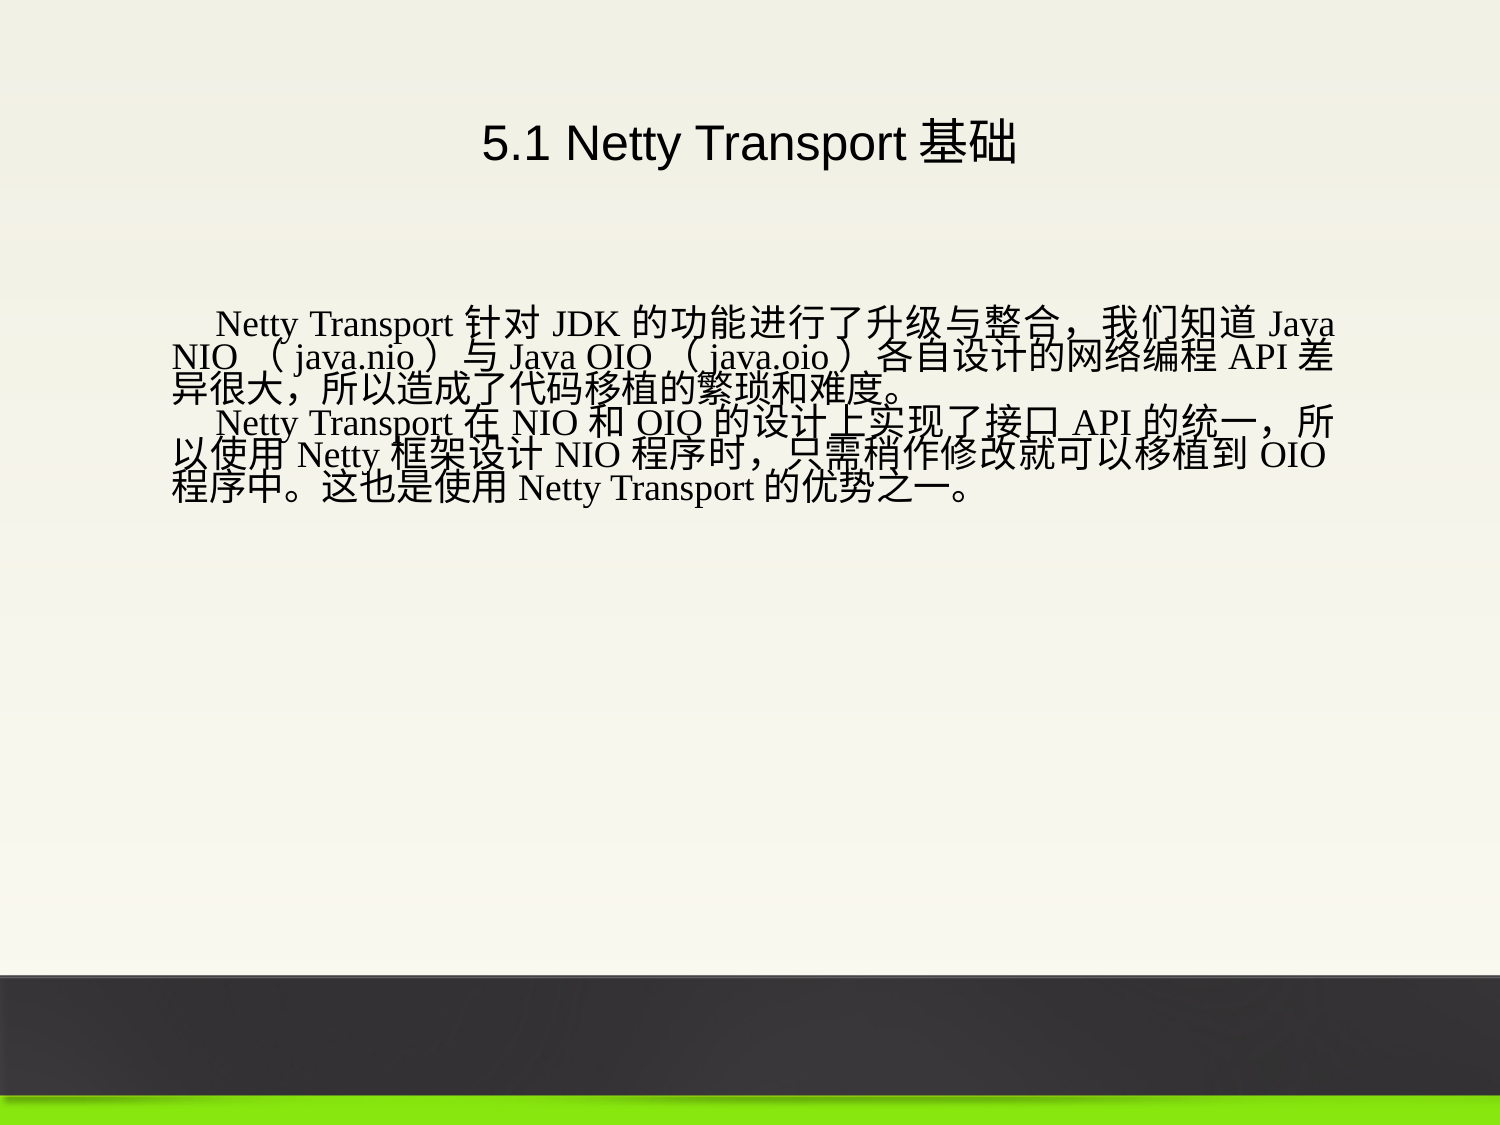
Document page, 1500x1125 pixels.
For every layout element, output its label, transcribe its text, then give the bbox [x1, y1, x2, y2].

text_box Netty Transport针对JDK的功能进行了升级与整合，我们知道Java NIO（java.nio）与Java OIO（java.oio）各自设计的网络编程API差异很大，所以造成了代码移植的繁琐和难度。 Netty Transport在NIO和OIO的设计上实现了接口API的统一，所以使用Netty框架设计NIO程序时，只需稍作修改就可以移植到OIO程序中。这也是使用Netty Transport的优势之一。 [113, 304, 1350, 516]
title 5.1 Netty Transport基础 [74, 44, 1426, 234]
picture [0, 0, 1500, 1125]
